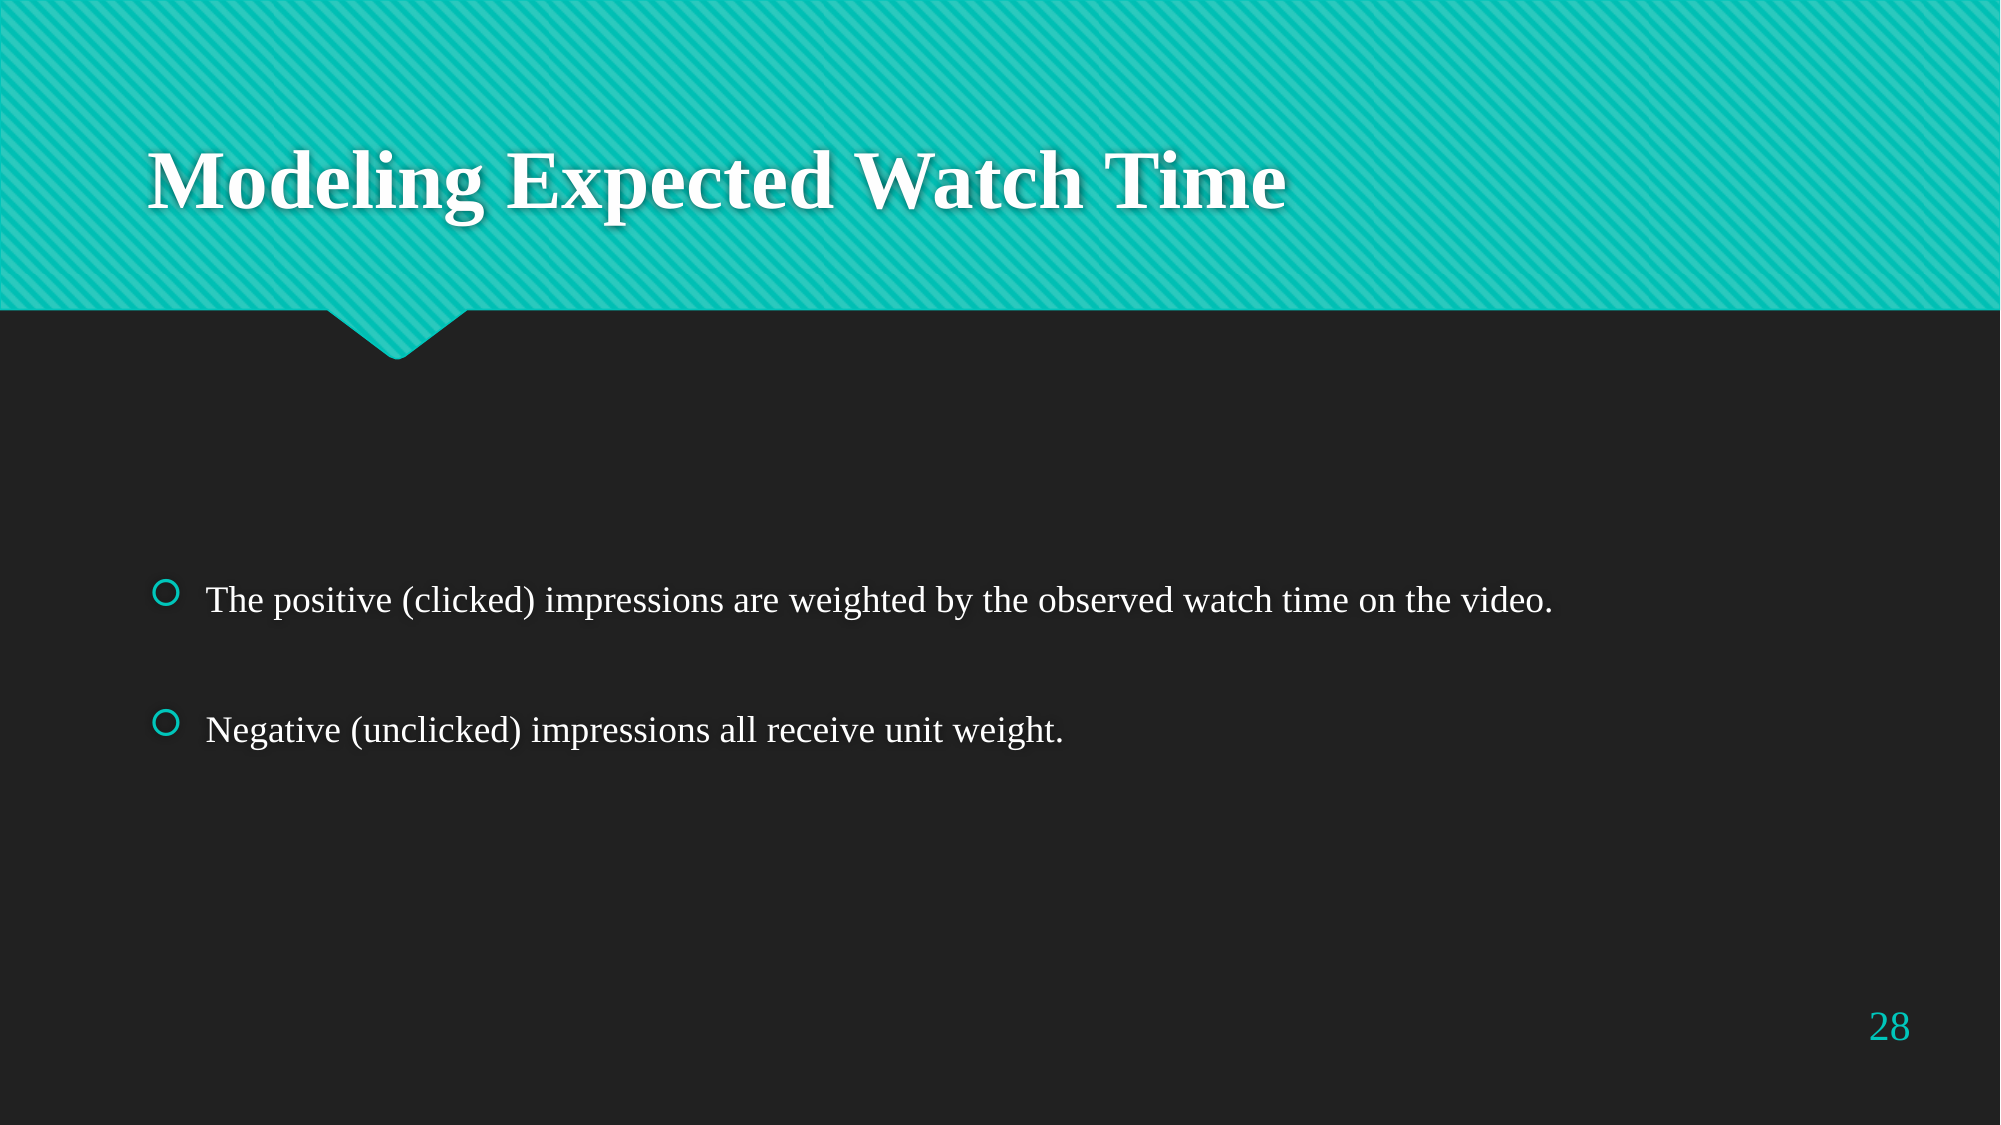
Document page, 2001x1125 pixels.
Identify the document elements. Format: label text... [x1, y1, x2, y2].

slide_number 28 [1751, 970, 1926, 1051]
list The positive (clicked) impressions are weighted by the observed watch time on the video. Negative (unclicked) impressions all receive unit weight. [134, 364, 1866, 962]
title Modeling Expected Watch Time [132, 73, 1868, 233]
